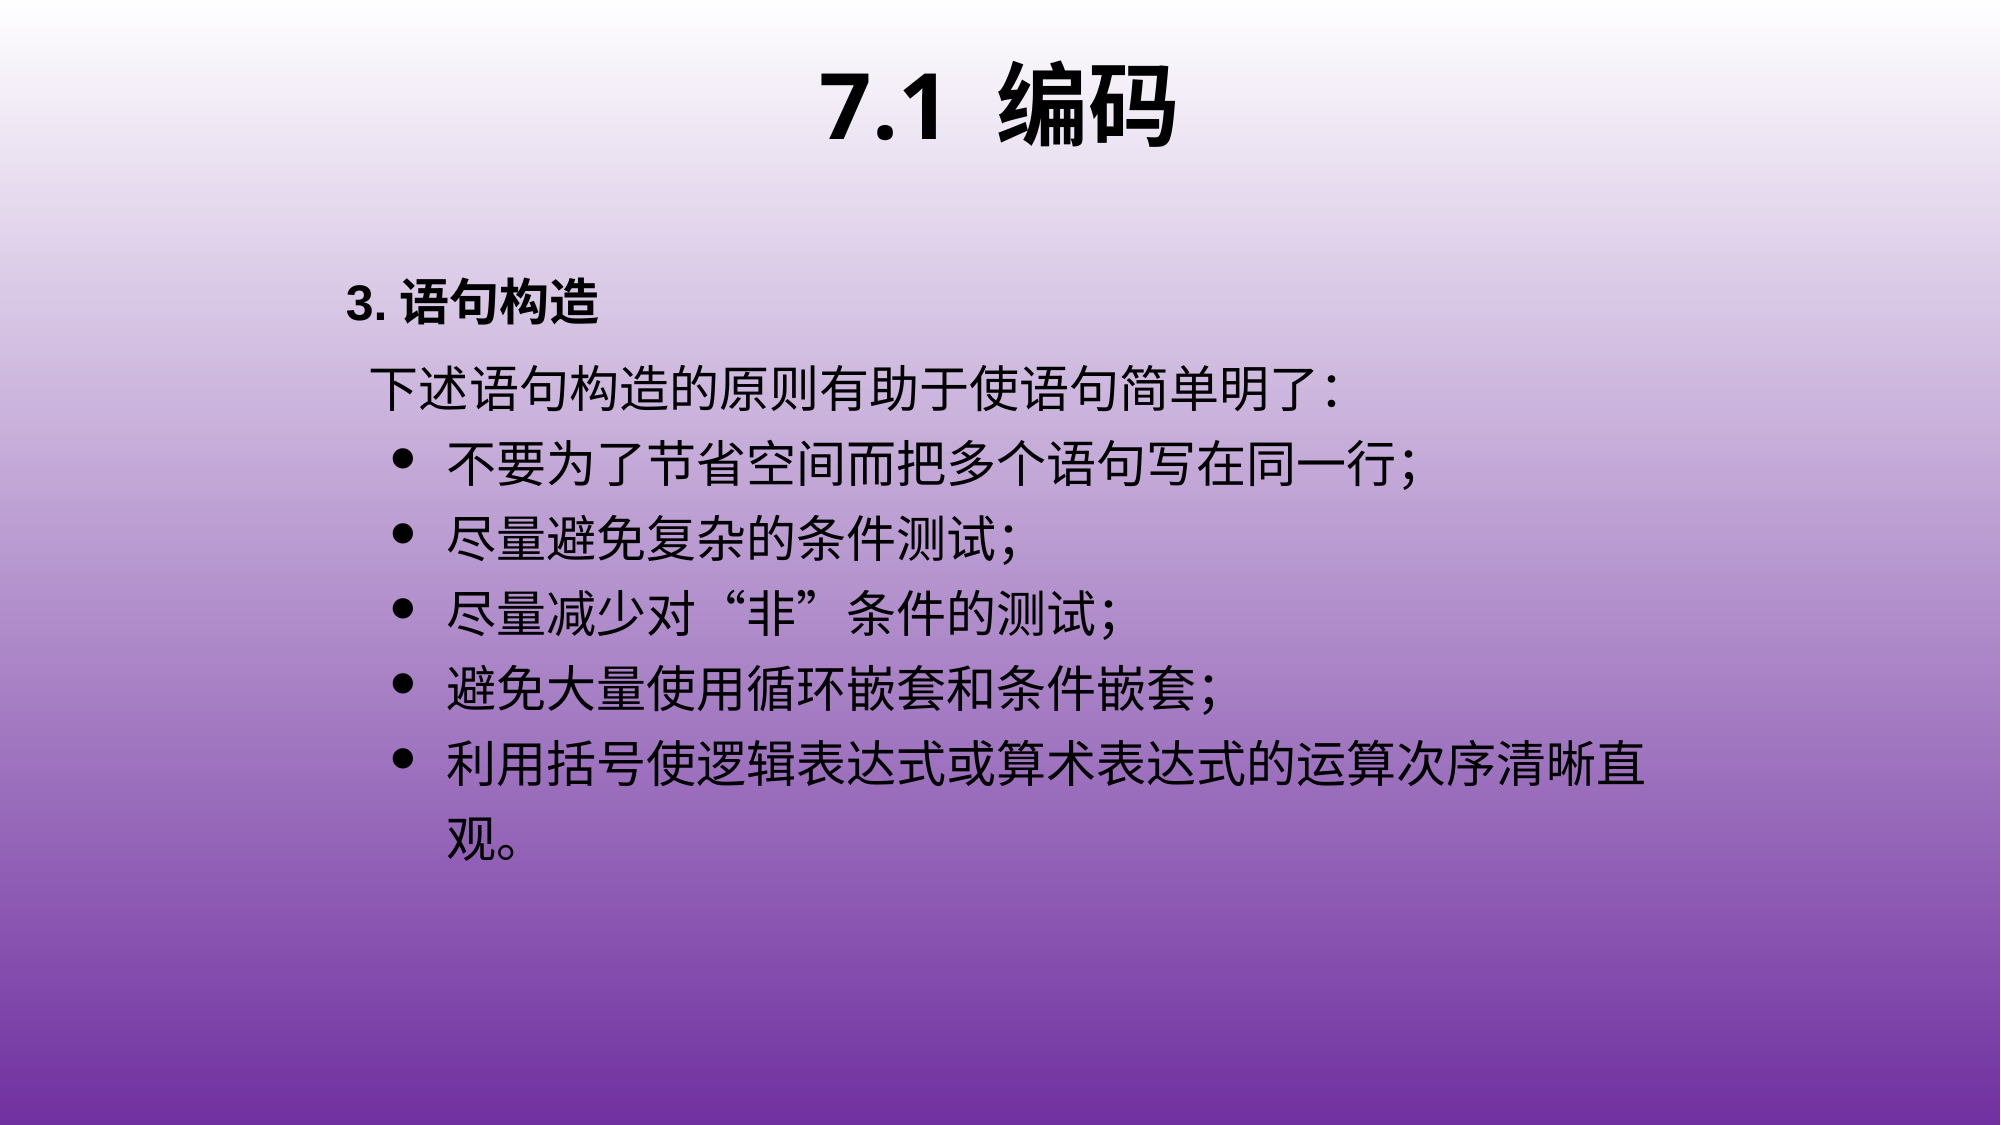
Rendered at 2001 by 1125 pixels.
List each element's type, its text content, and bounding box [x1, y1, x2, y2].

text_box 3.语句构造 下述语句构造的原则有助于使语句简单明了： 不要为了节省空间而把多个语句写在同一行； 尽量避免复杂的条件测试； 尽量减少对“非”条件的测试； 避免大量使用循环嵌套和条件嵌套； 利用括号使逻辑表达式或算术表达式的运算次序清晰直观。 [331, 247, 1675, 876]
title 7.1 编码 [324, 8, 1675, 197]
